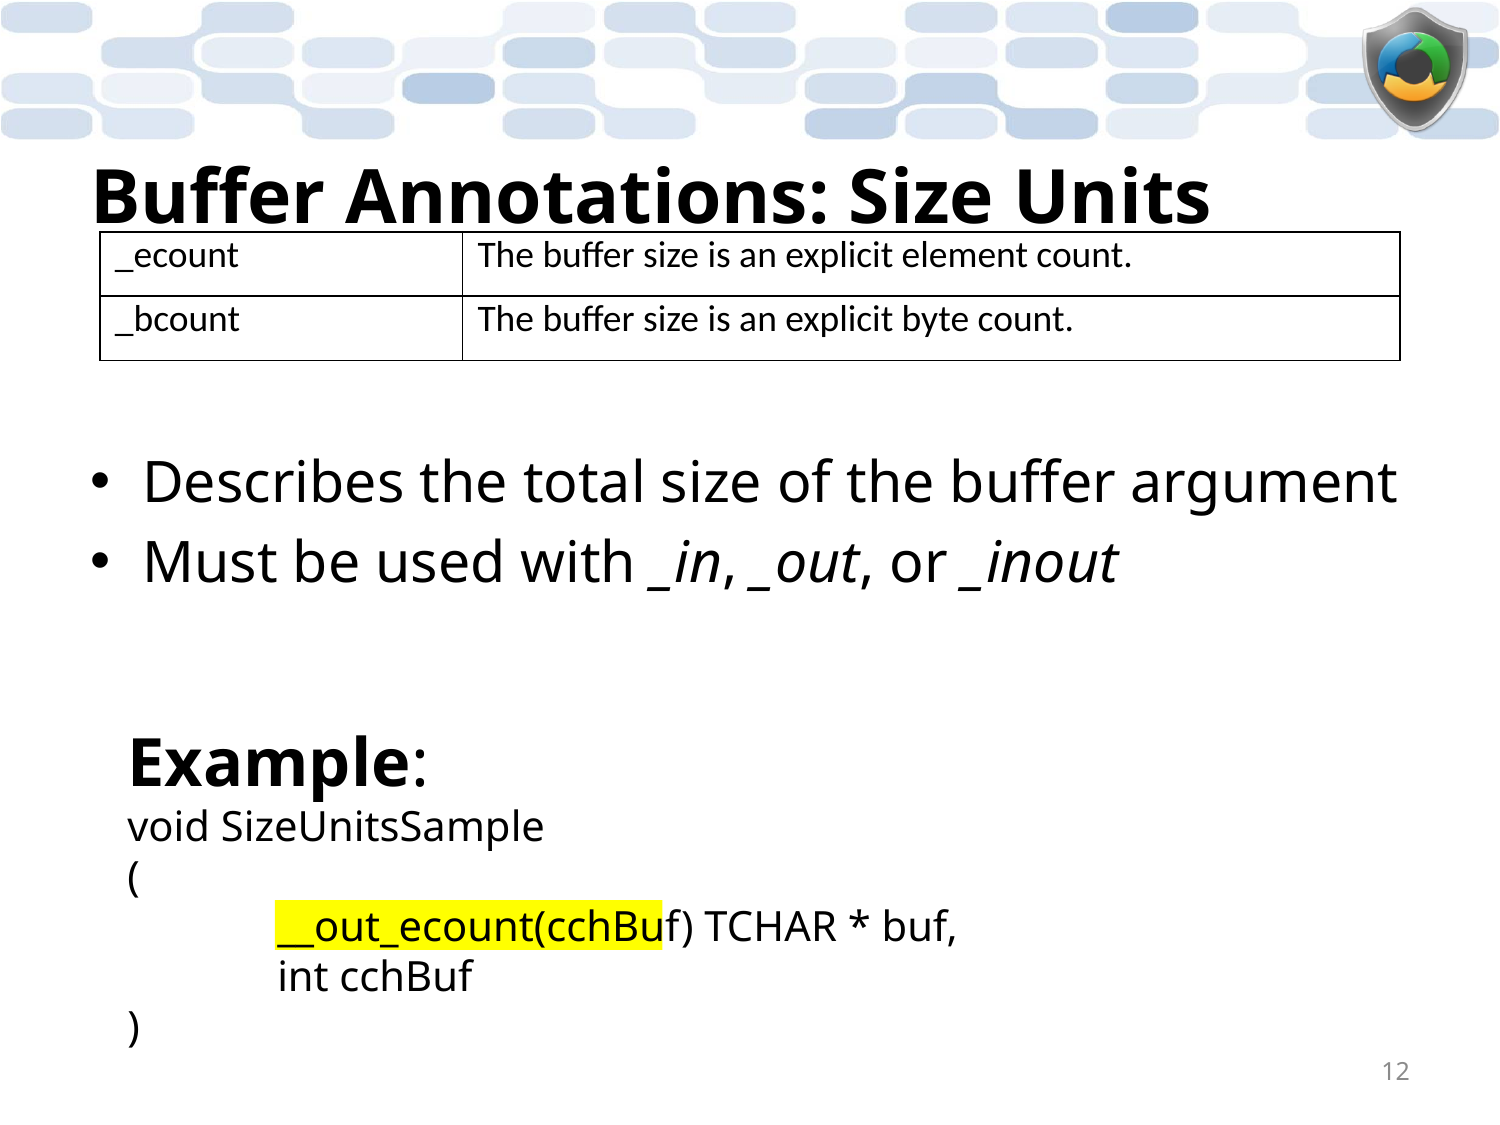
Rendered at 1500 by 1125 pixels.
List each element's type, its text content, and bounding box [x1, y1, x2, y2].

text_box Example: void SizeUnitsSample ( __out_ecount(cchBuf) TCHAR * buf, int cchBuf ) [112, 712, 1425, 1125]
list Describes the total size of the buffer argument Must be used with _in, _out, or _inout [75, 437, 1425, 650]
table_header The buffer size is an explicit element count. [463, 233, 1399, 295]
table_header _ecount [101, 233, 462, 295]
title Buffer Annotations: Size Units [75, 137, 1425, 250]
picture [0, 0, 1500, 140]
table_cell The buffer size is an explicit byte count. [463, 297, 1399, 360]
table_cell _bcount [101, 297, 462, 360]
